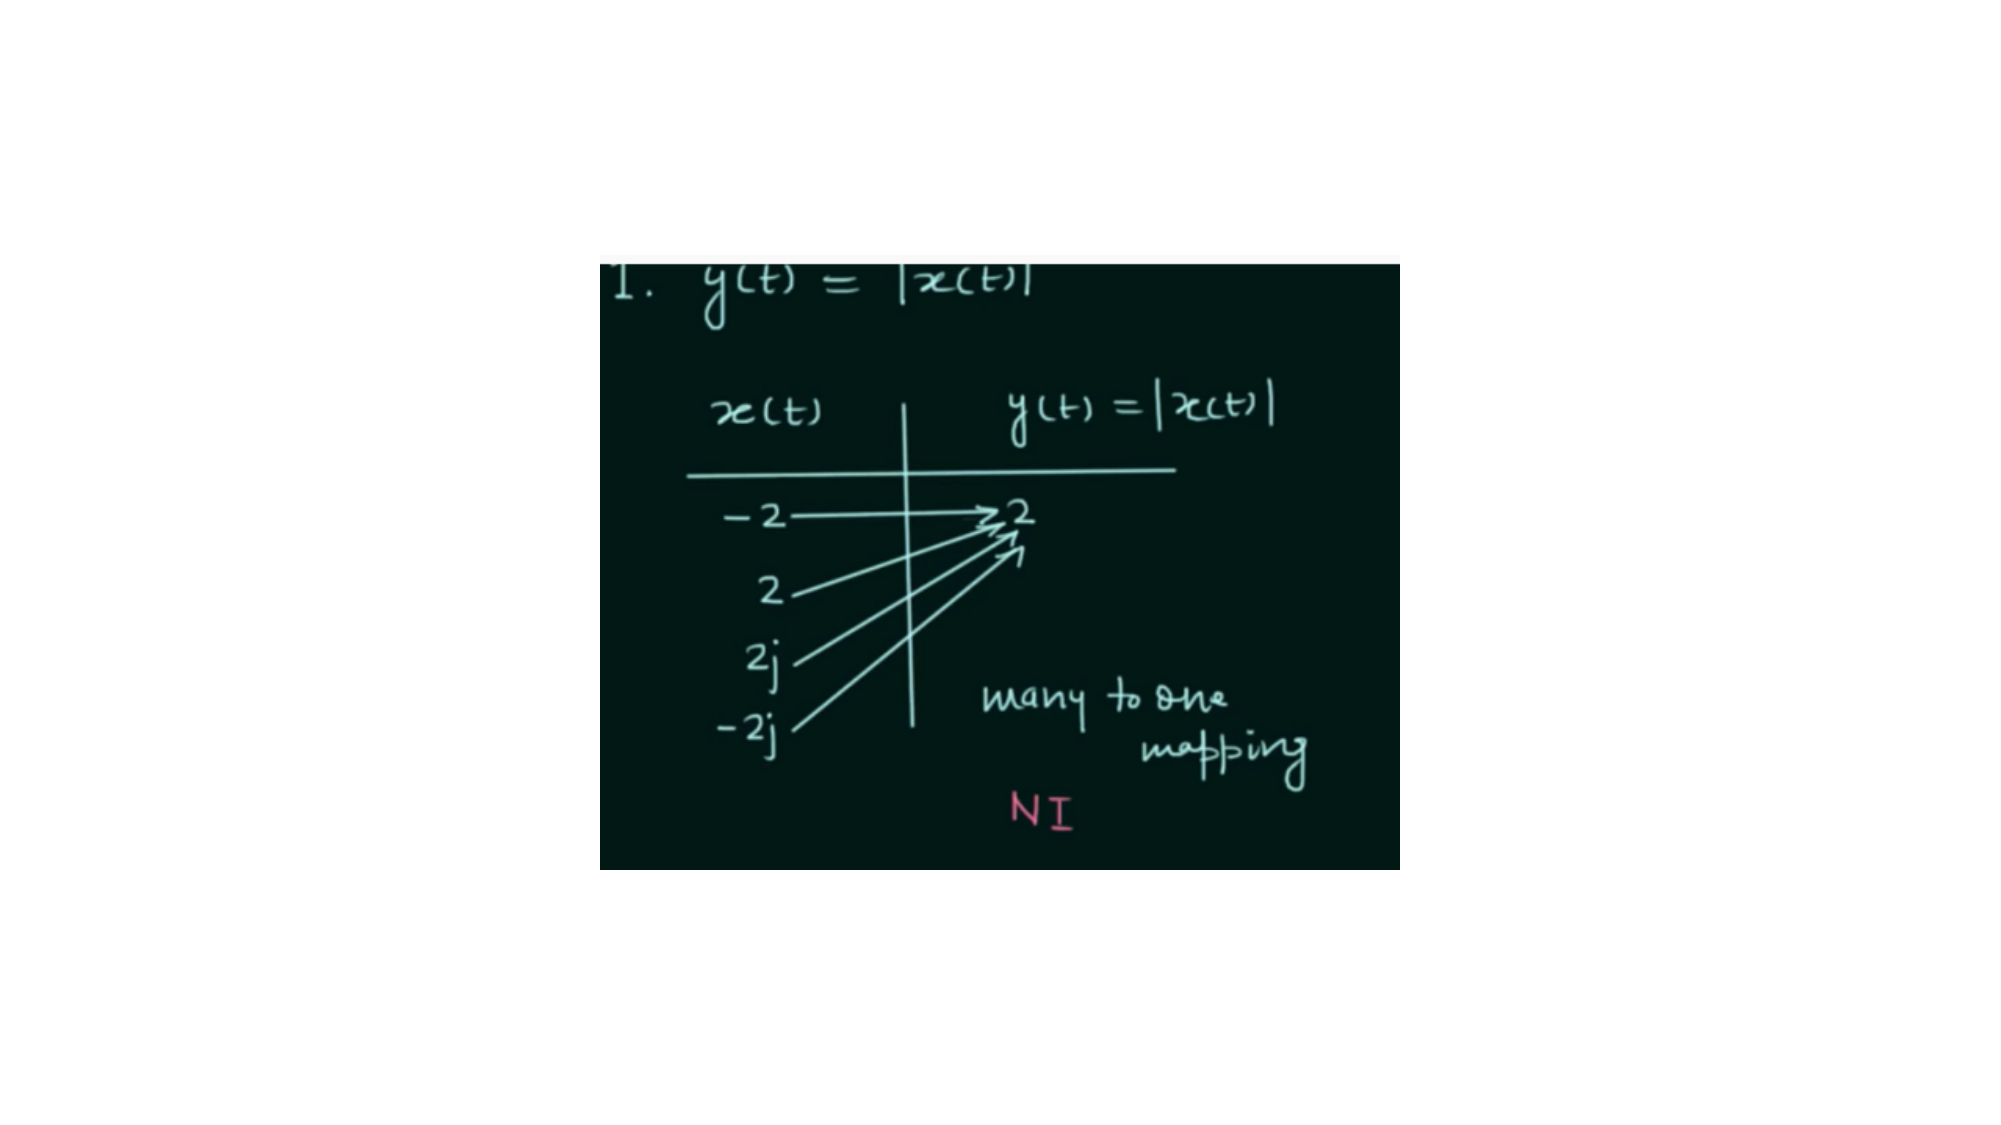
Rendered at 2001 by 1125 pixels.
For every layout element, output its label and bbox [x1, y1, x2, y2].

picture [600, 255, 1400, 870]
